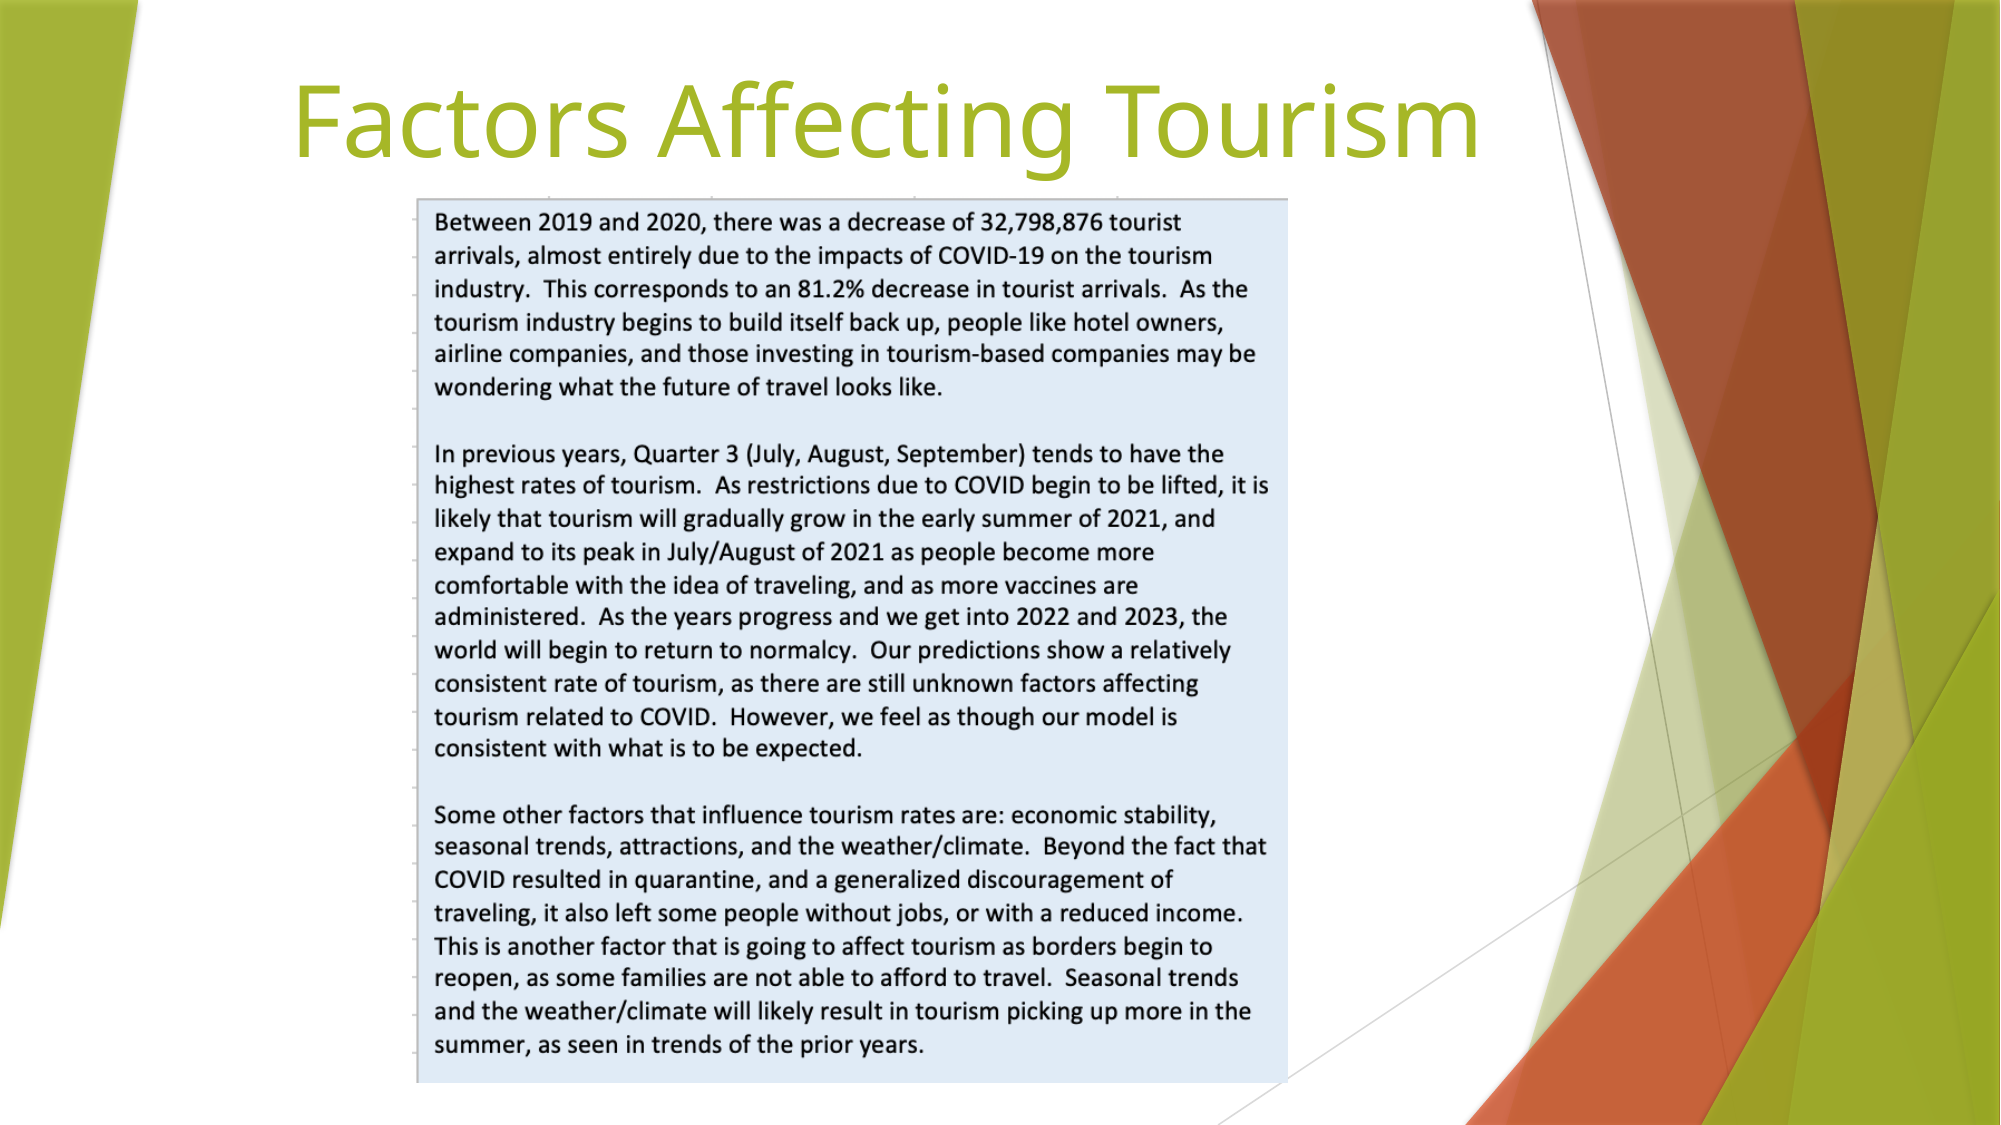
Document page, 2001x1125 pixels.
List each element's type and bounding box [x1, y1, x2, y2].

list [411, 195, 1288, 1083]
text_box [0, 0, 2000, 1125]
